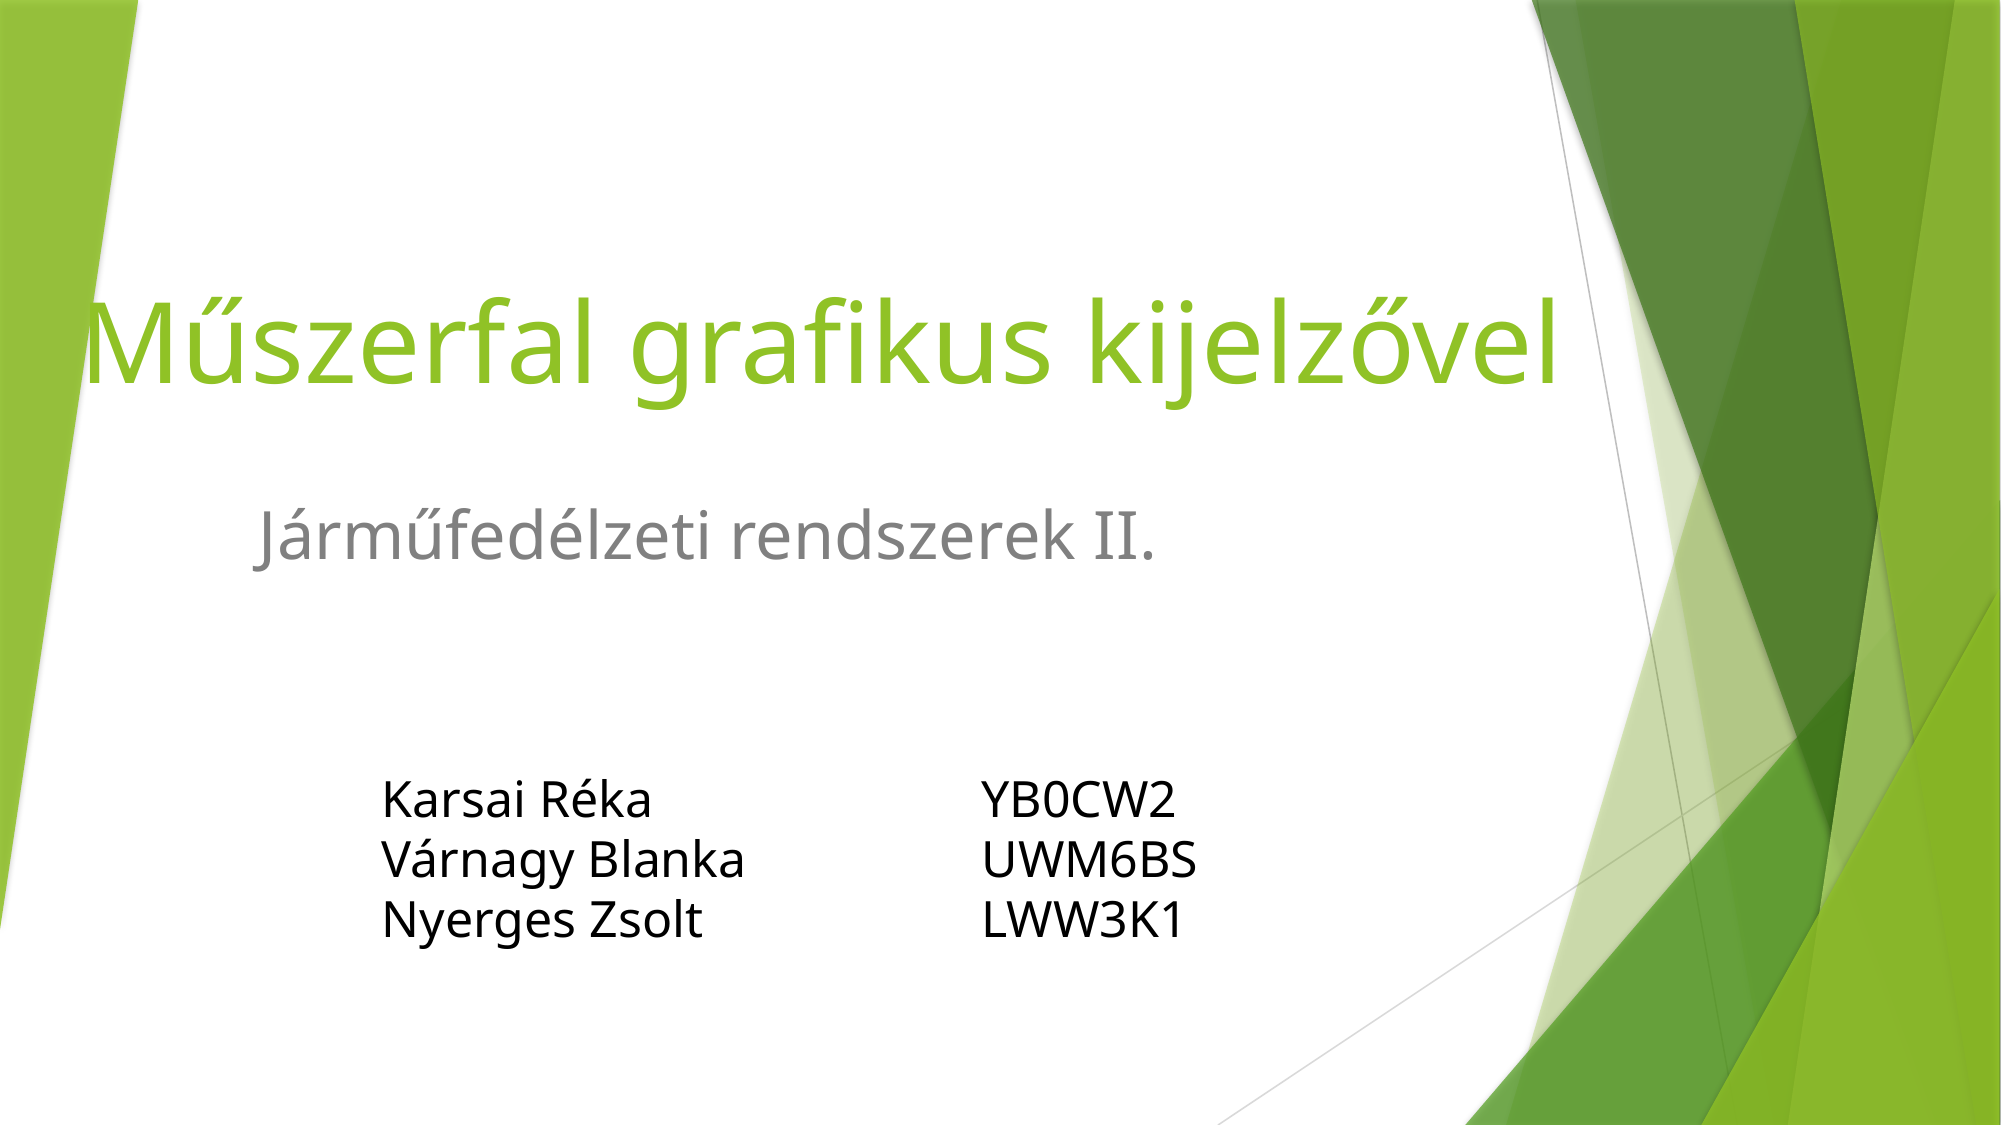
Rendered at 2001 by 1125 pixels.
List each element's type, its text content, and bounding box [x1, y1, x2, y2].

text_box Karsai Réka YB0CW2 Várnagy Blanka UWM6BS Nyerges Zsolt LWW3K1 [366, 760, 1279, 955]
subtitle Járműfedélzeti rendszerek II. [52, 485, 1173, 563]
title Műszerfal grafikus kijelzővel [0, 69, 1579, 414]
